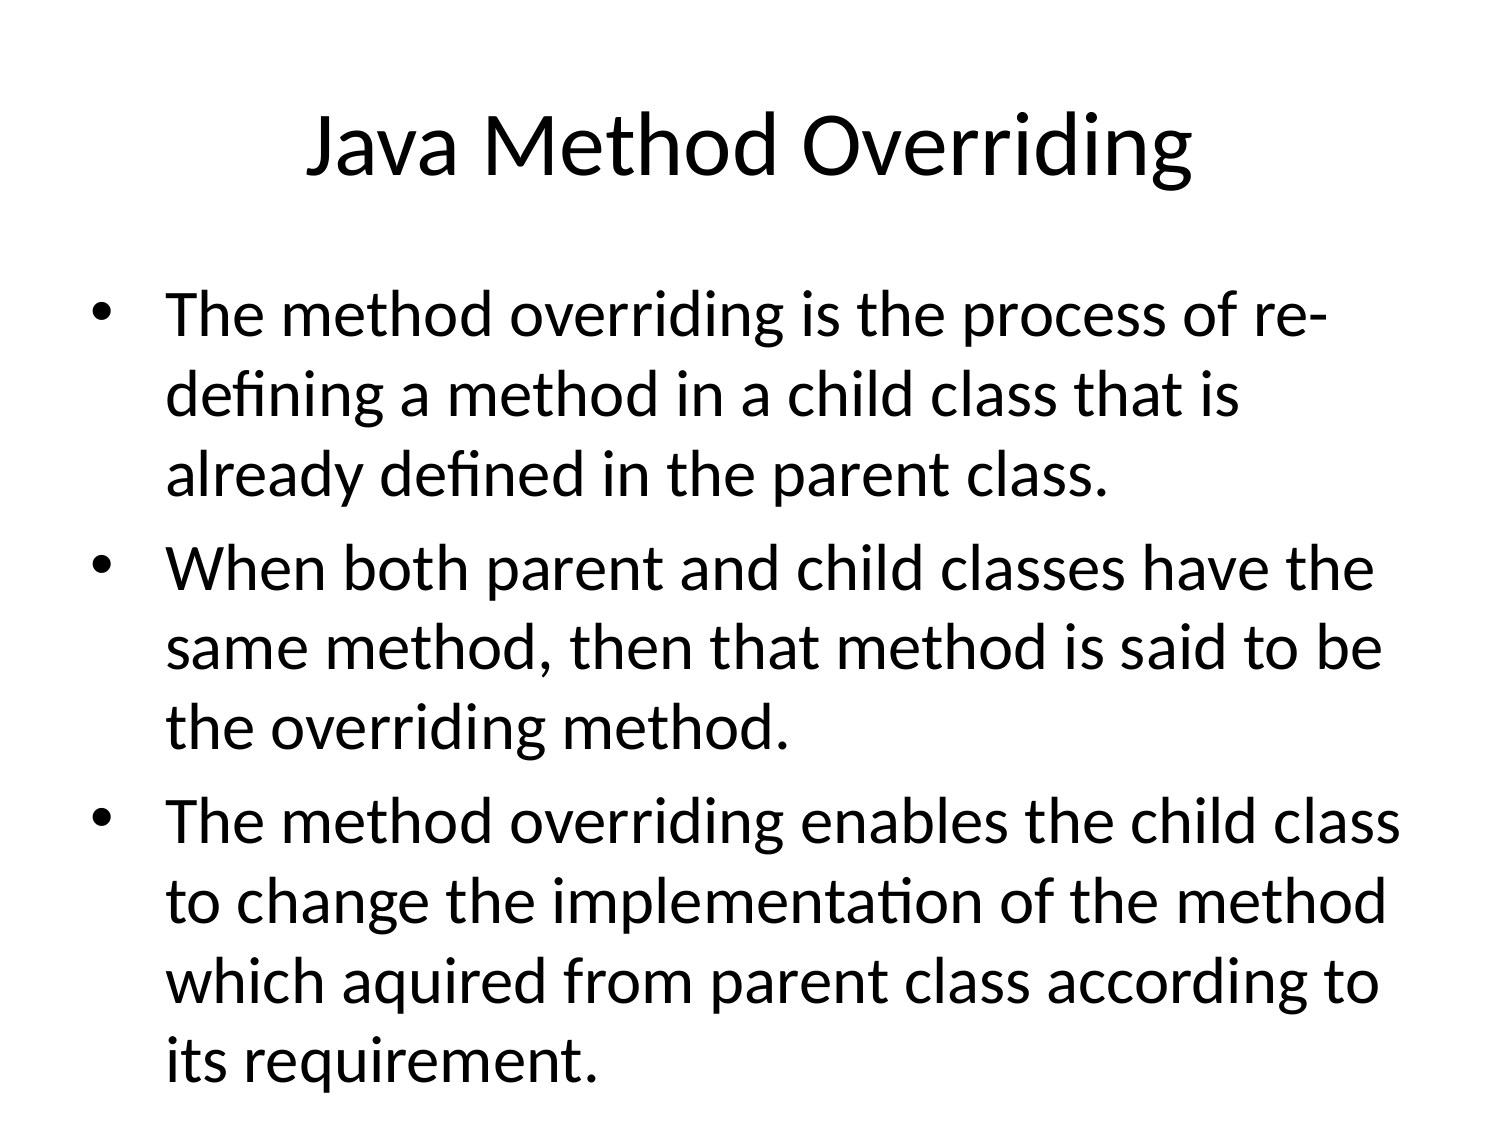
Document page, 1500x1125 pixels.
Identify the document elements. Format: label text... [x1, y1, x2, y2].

title Java Method Overriding [75, 45, 1425, 233]
list The method overriding is the process of re-defining a method in a child class that is already defined in the parent class. When both parent and child classes have the same method, then that method is said to be the overriding method. The method overriding enables the child class to change the implementation of the method which aquired from parent class according to its requirement. [75, 262, 1425, 1005]
